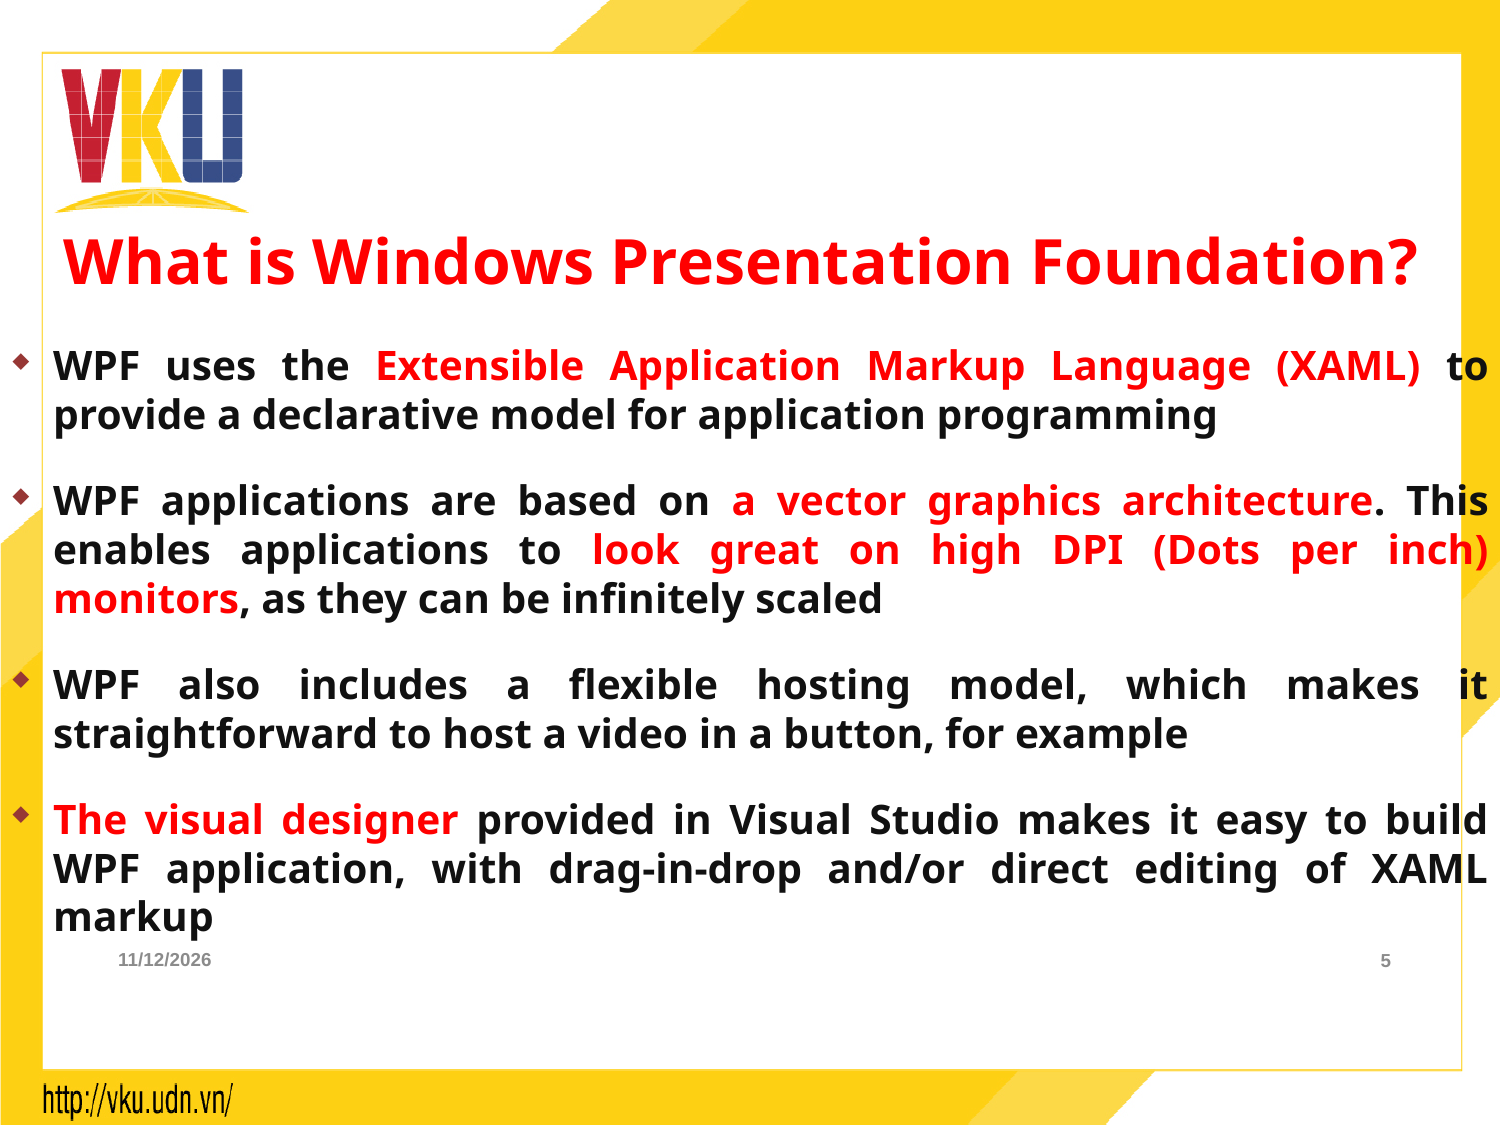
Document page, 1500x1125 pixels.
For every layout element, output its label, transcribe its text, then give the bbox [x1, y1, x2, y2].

slide_number 5 [1068, 948, 1407, 983]
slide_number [103, 948, 441, 982]
text_box WPF uses the Extensible Application Markup Language (XAML) to provide a declarative model for application programming WPF applications are based on a vector graphics architecture. This enables applications to look great on high DPI (Dots per inch) monitors, as they can be infinitely scaled WPF also includes a flexible hosting model, which makes it straightforward to host a video in a button, for example The visual designer provided in Visual Studio makes it easy to build WPF application, with drag-in-drop and/or direct editing of XAML markup [0, 332, 1500, 948]
title What is Windows Presentation Foundation? [48, 229, 1500, 300]
picture [0, 948, 1500, 1125]
picture [0, 0, 1500, 332]
